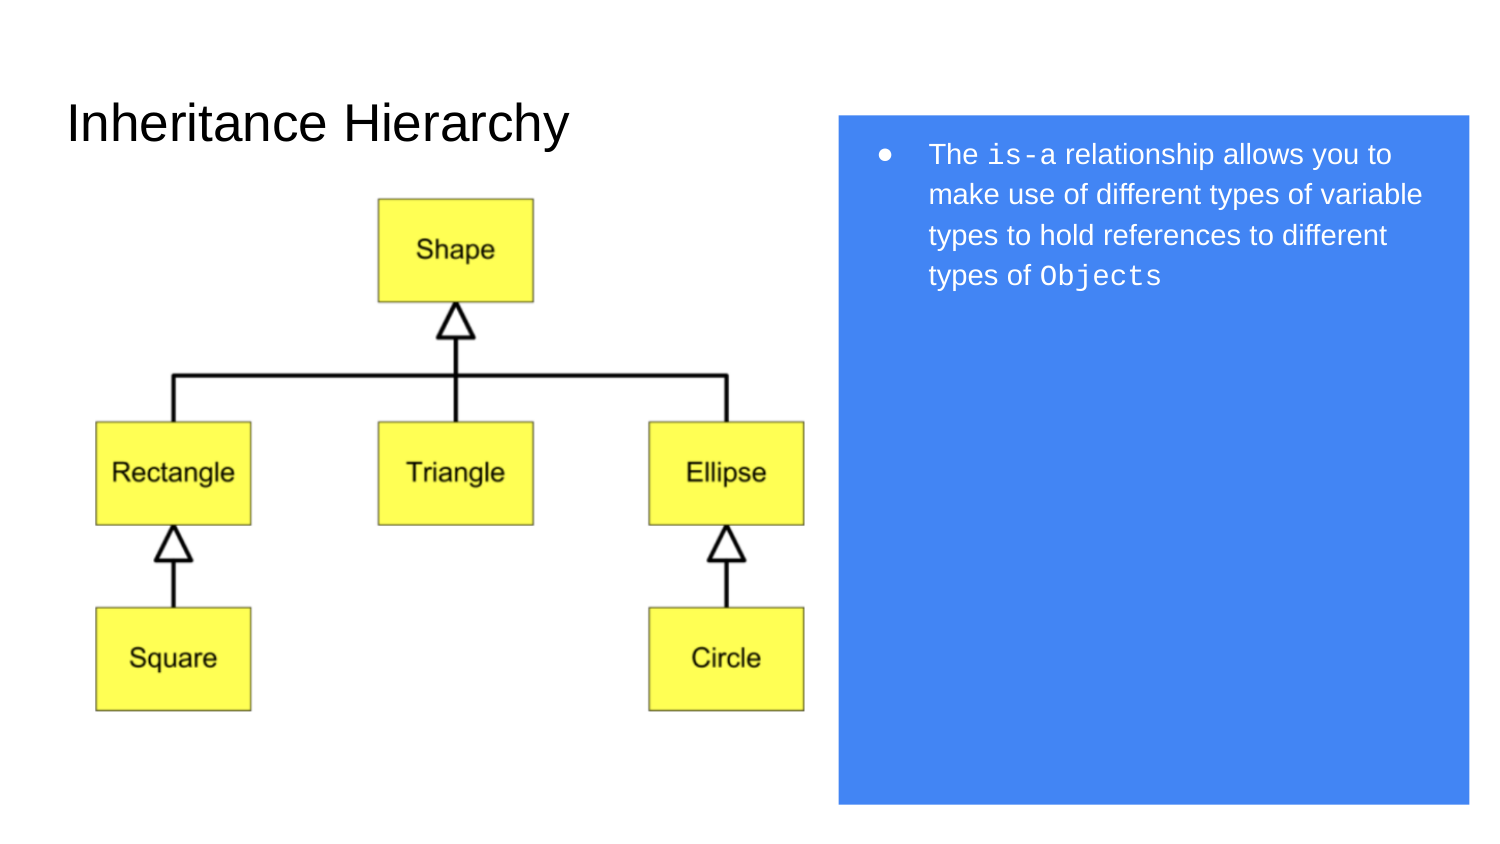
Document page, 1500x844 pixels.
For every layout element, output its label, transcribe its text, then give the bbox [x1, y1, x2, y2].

title Inheritance Hierarchy [51, 72, 1449, 167]
picture [0, 178, 912, 729]
list The is-a relationship allows you to make use of different types of variable types to hold references to different types of Objects Circle is-a Ellipse Ellipse is-a Shape Circle c = new Circle() Ellipse e = c; Shape s = c; Ellipse e = new Ellipse() Shape s = e; [838, 115, 1470, 805]
